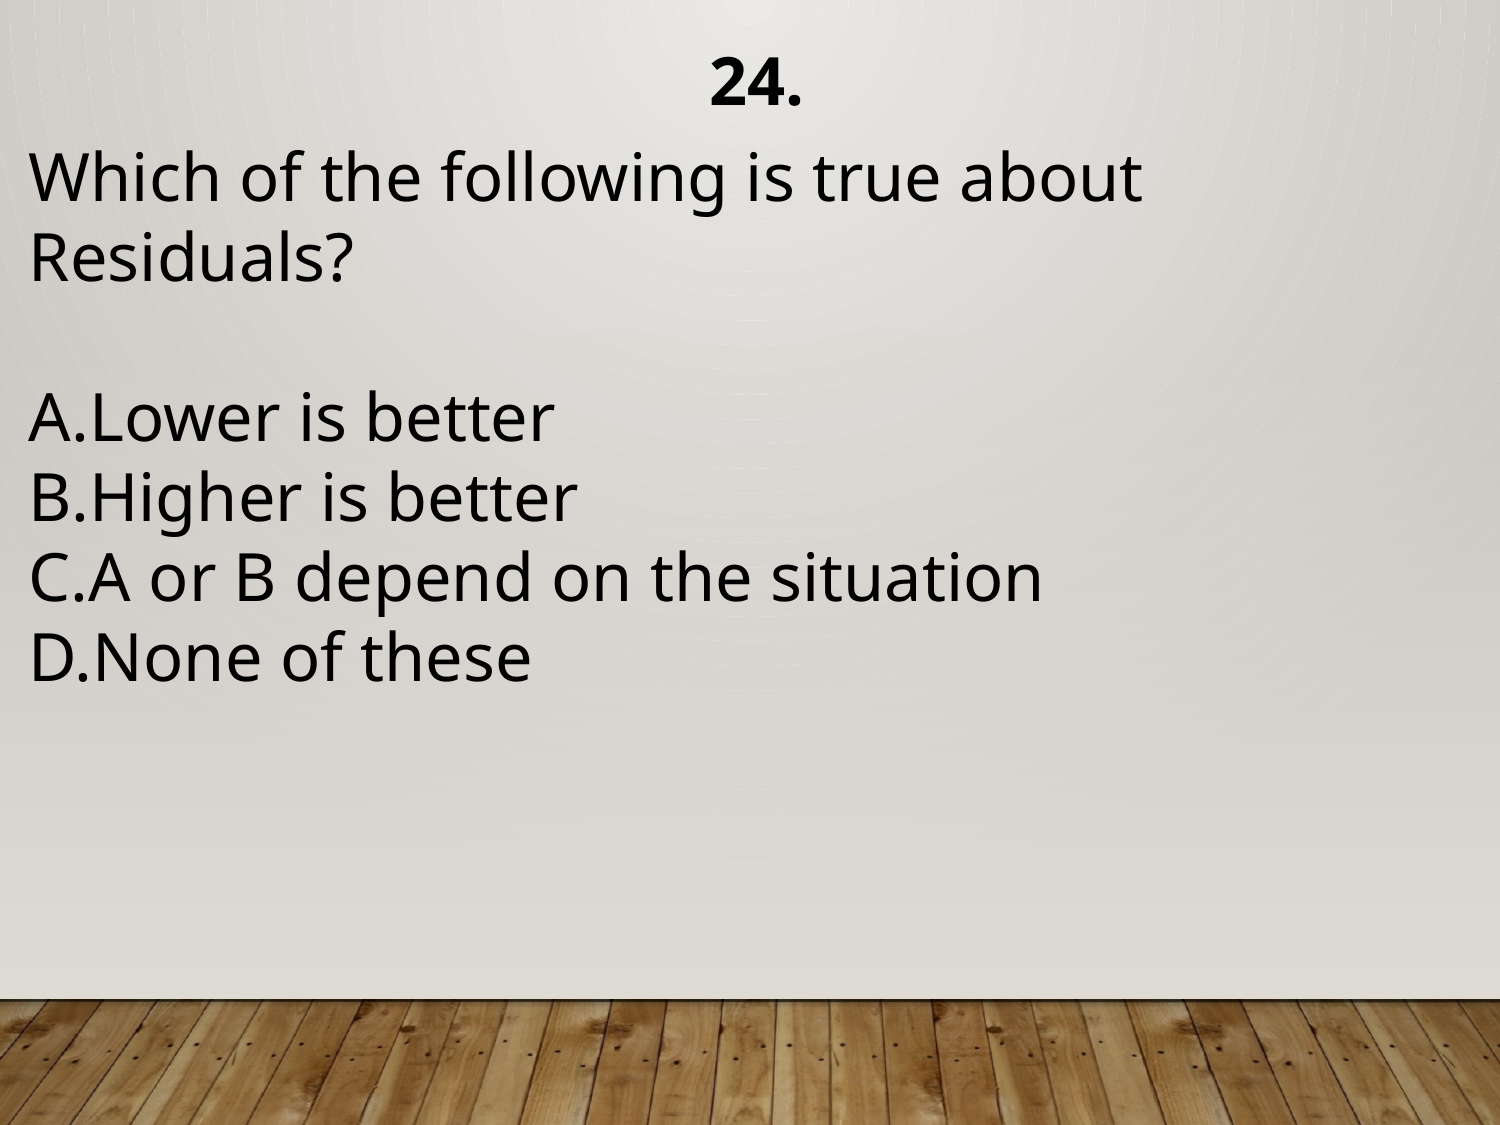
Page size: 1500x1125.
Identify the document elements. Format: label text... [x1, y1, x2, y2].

text_box 24. Which of the following is true about Residuals? Lower is better Higher is better A or B depend on the situation None of these [13, 25, 1500, 703]
picture [0, 999, 1500, 1125]
